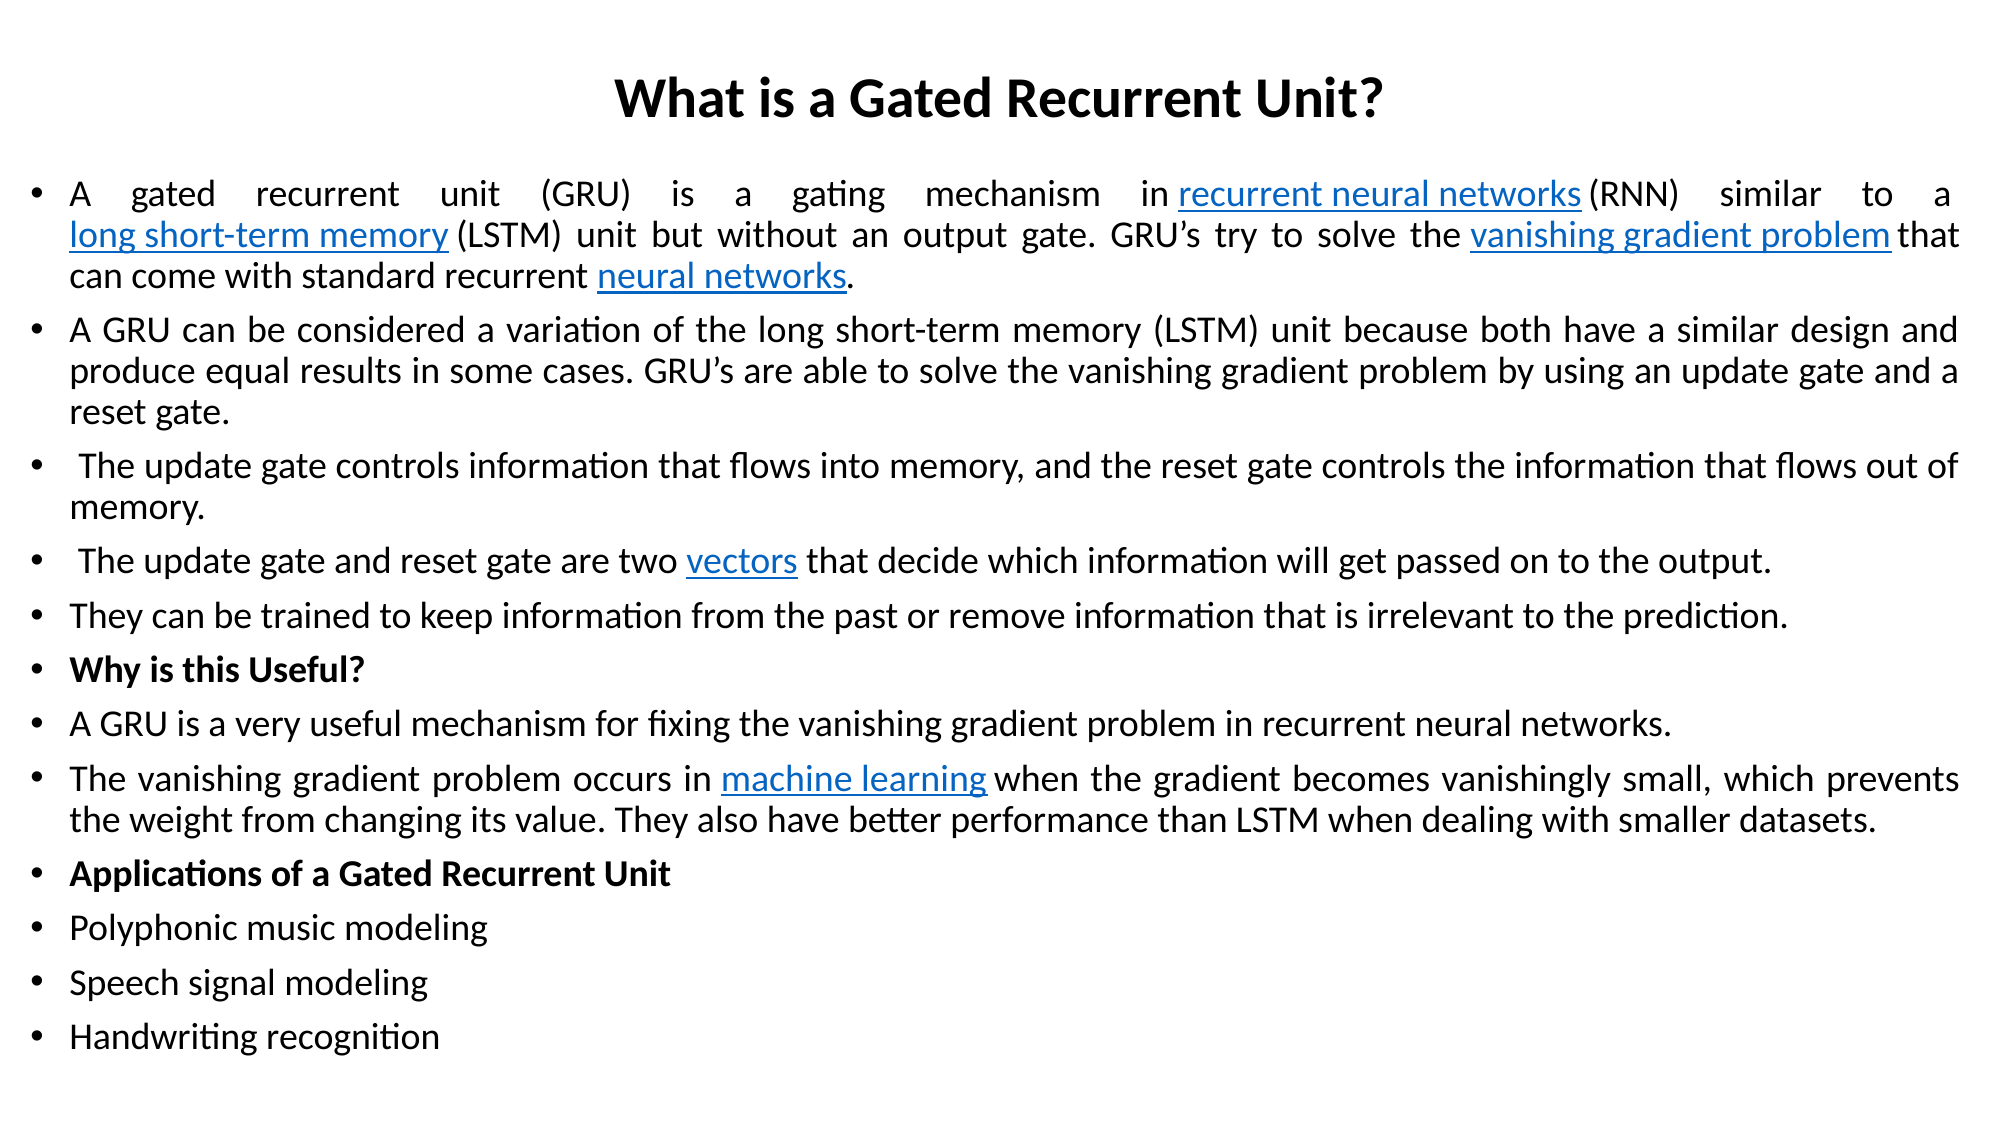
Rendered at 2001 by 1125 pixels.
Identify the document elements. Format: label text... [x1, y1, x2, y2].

title What is a Gated Recurrent Unit? [137, 59, 1863, 138]
list A gated recurrent unit (GRU) is a gating mechanism in recurrent neural networks (RNN) similar to a long short-term memory (LSTM) unit but without an output gate. GRU’s try to solve the vanishing gradient problem that can come with standard recurrent neural networks. A GRU can be considered a variation of the long short-term memory (LSTM) unit because both have a similar design and produce equal results in some cases. GRU’s are able to solve the vanishing gradient problem by using an update gate and a reset gate. The update gate controls information that flows into memory, and the reset gate controls the information that flows out of memory. The update gate and reset gate are two vectors that decide which information will get passed on to the output. They can be trained to keep information from the past or remove information that is irrelevant to the prediction. Why is this Useful? A GRU is a very useful mechanism for fixing the vanishing gradient problem in recurrent neural networks. The vanishing gradient problem occurs in machine learning when the gradient becomes vanishingly small, which prevents the weight from changing its value. They also have better performance than LSTM when dealing with smaller datasets. Applications of a Gated Recurrent Unit Polyphonic music modeling Speech signal modeling Handwriting recognition [15, 166, 1976, 1086]
